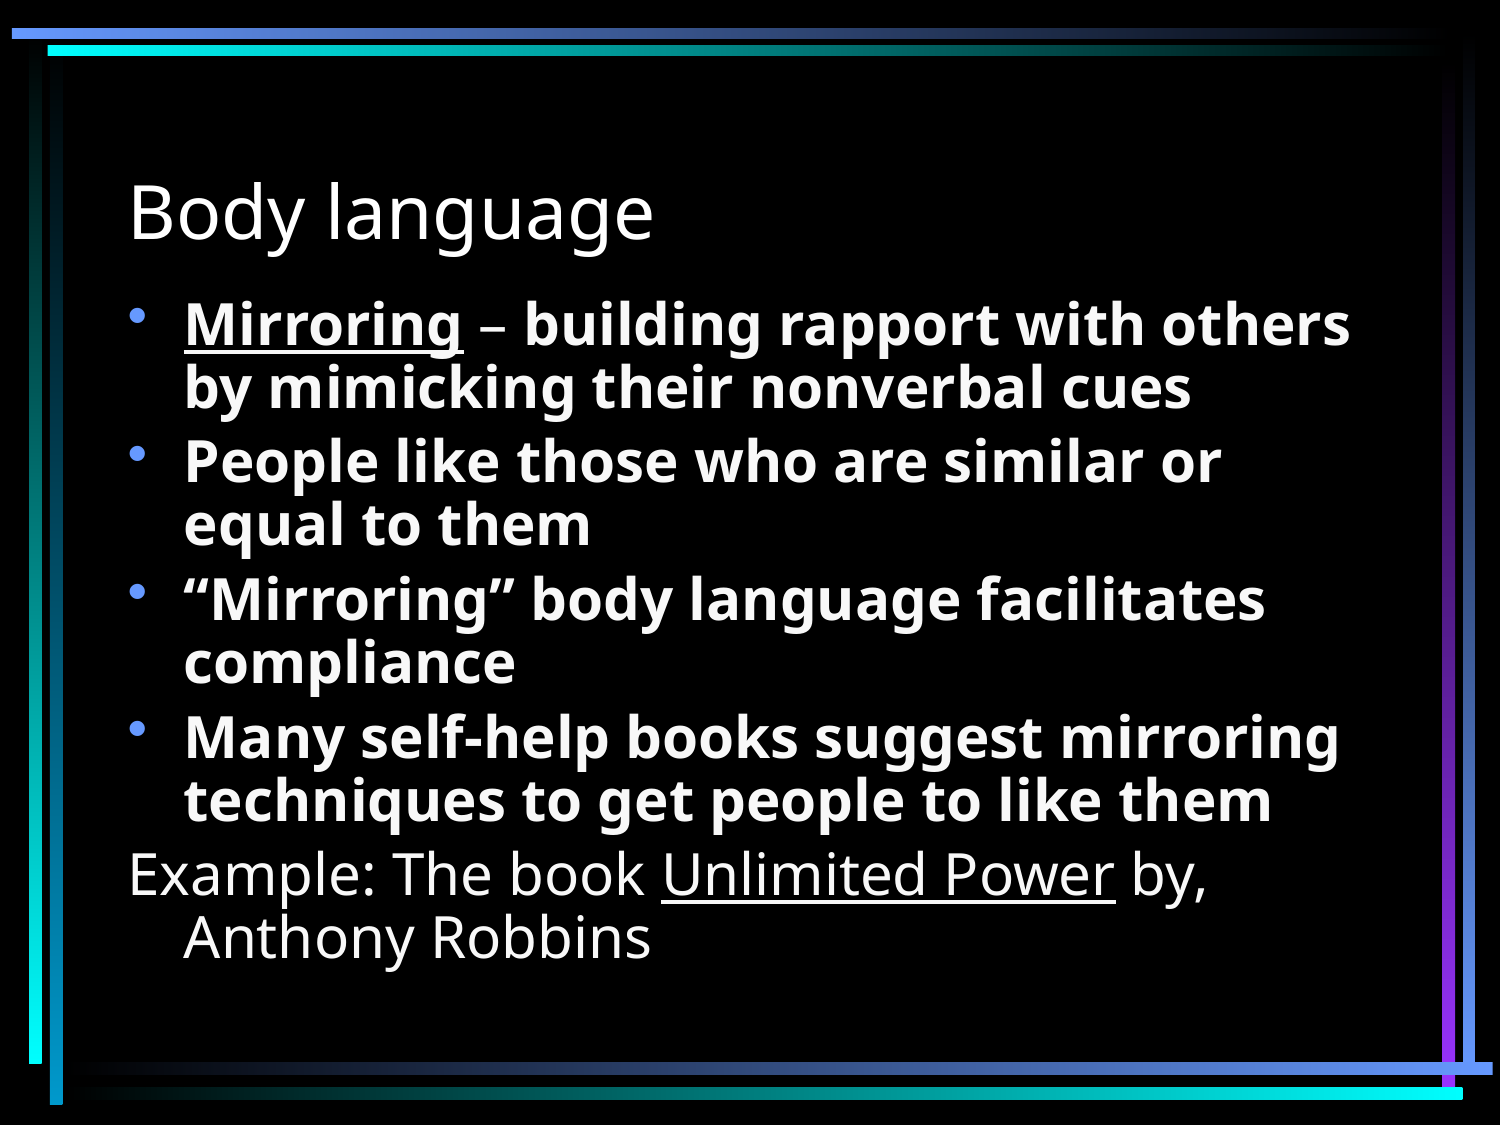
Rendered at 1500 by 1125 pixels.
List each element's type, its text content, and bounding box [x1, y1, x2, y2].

list Mirroring – building rapport with others by mimicking their nonverbal cues People like those who are similar or equal to them “Mirroring” body language facilitates compliance Many self-help books suggest mirroring techniques to get people to like them Example: The book Unlimited Power by, Anthony Robbins [112, 287, 1388, 976]
title Body language [112, 99, 1388, 263]
